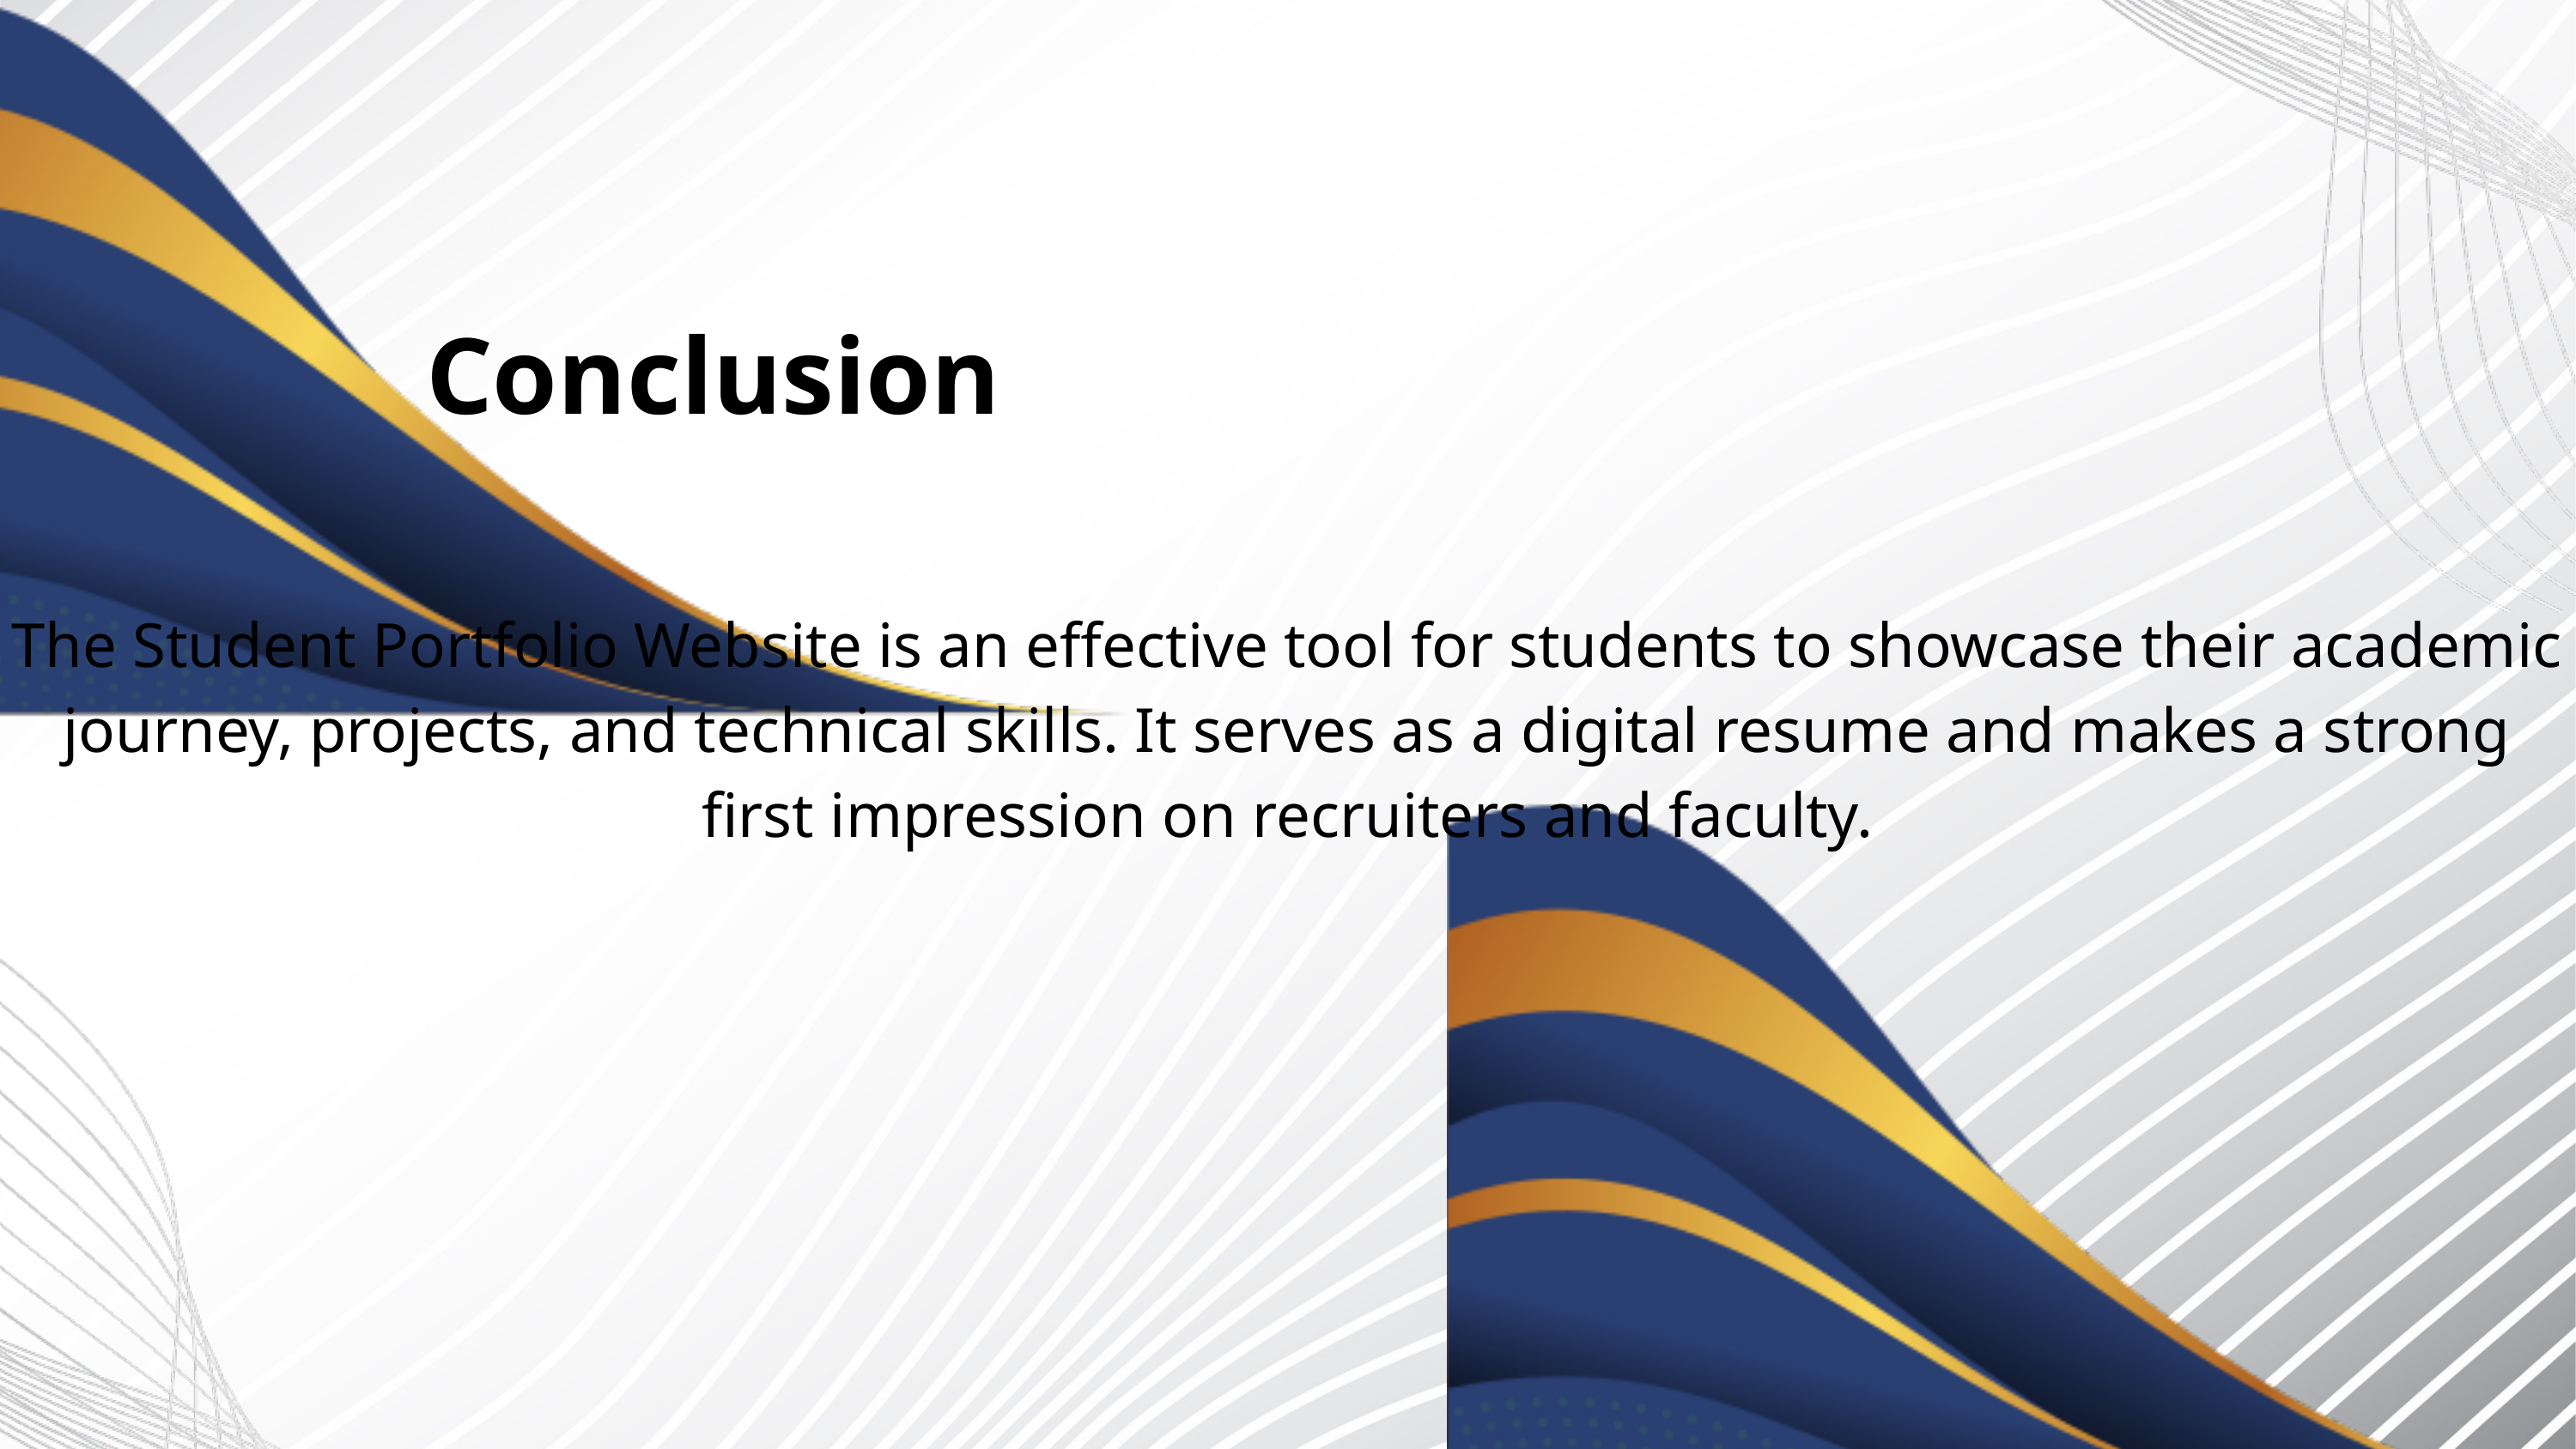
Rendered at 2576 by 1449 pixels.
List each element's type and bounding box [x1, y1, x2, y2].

text_box [0, 0, 2576, 1449]
